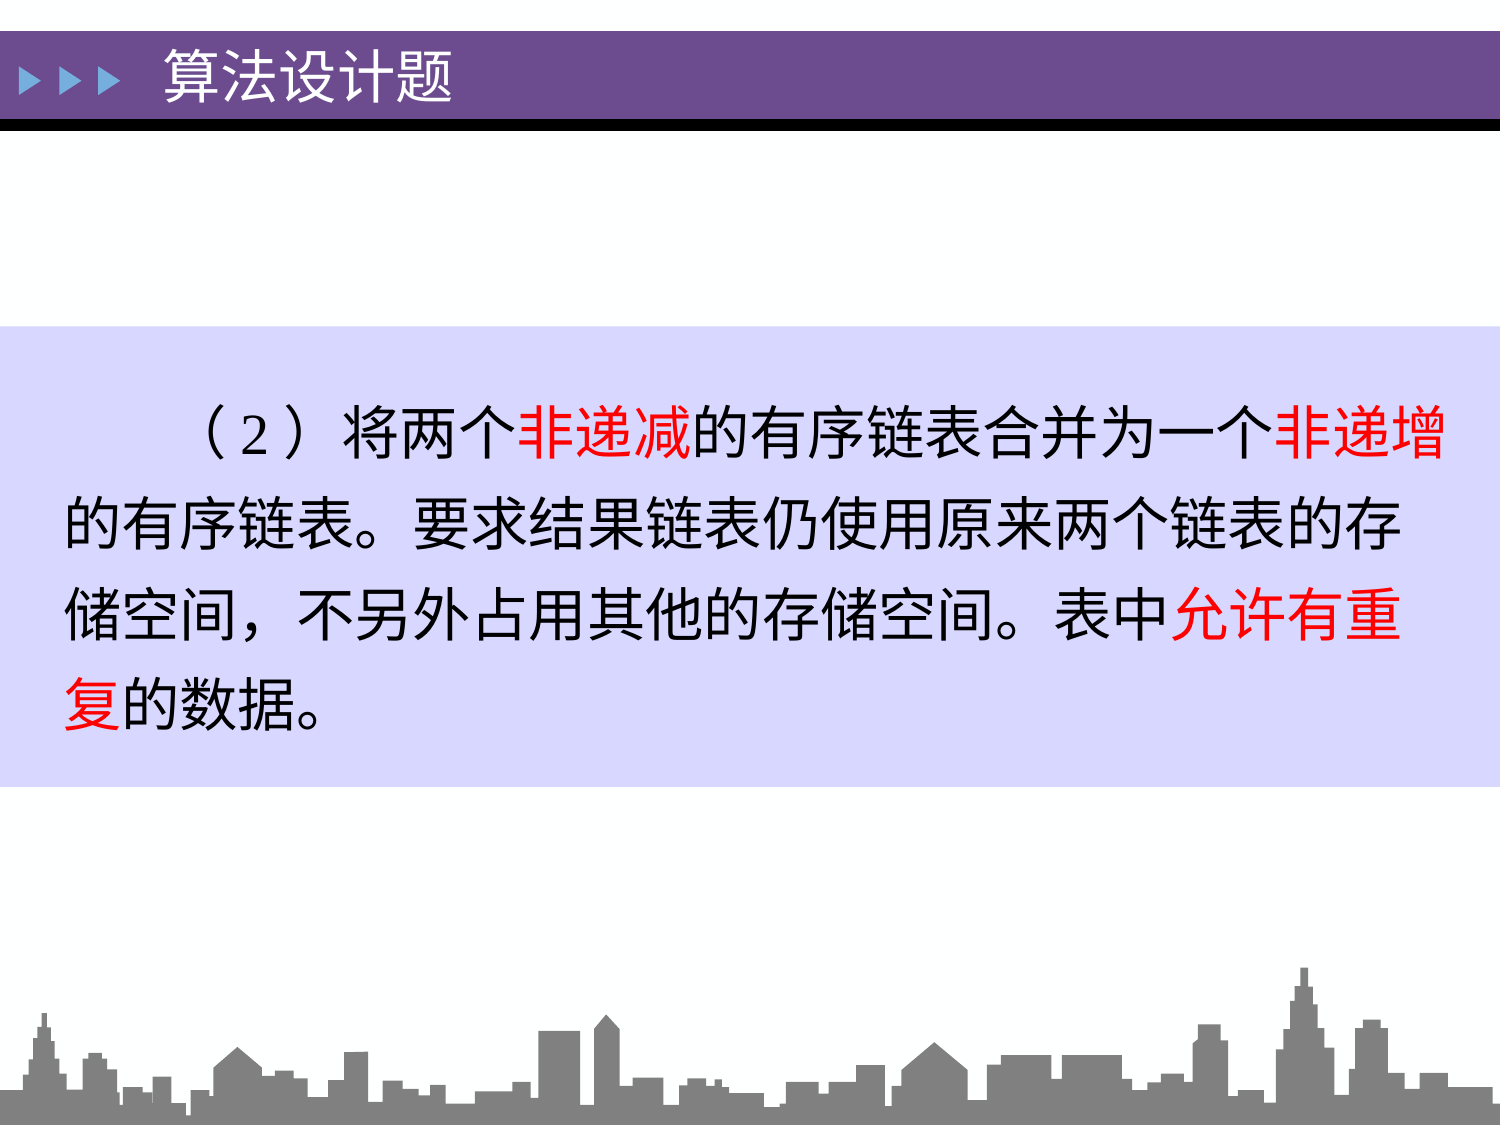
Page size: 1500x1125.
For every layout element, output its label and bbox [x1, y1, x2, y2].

text_box [147, 32, 704, 119]
text_box [0, 326, 1500, 787]
text_box [0, 967, 1500, 1125]
